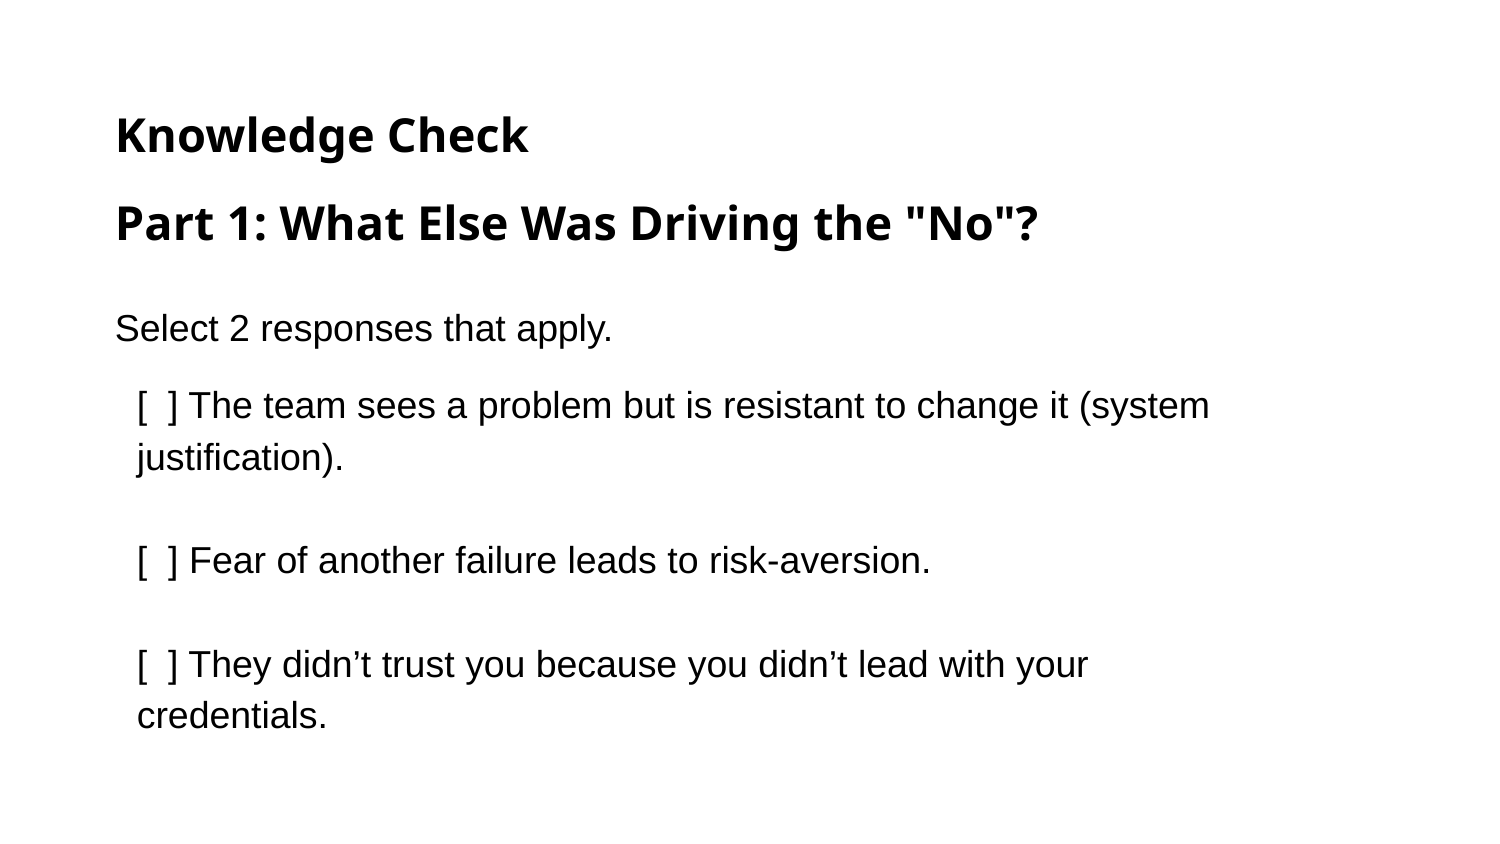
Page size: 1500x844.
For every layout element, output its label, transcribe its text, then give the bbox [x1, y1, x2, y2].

text_box [99, 157, 655, 167]
text_box Select 2 responses that apply. [ ] The team sees a problem but is resistant to change it (system justification). [ ] Fear of another failure leads to risk-aversion. [ ] They didn’t trust you because you didn’t lead with your credentials. [99, 282, 1259, 752]
title Knowledge Check [99, 99, 1307, 157]
text_box Part 1: What Else Was Driving the "No"? [99, 167, 1259, 265]
